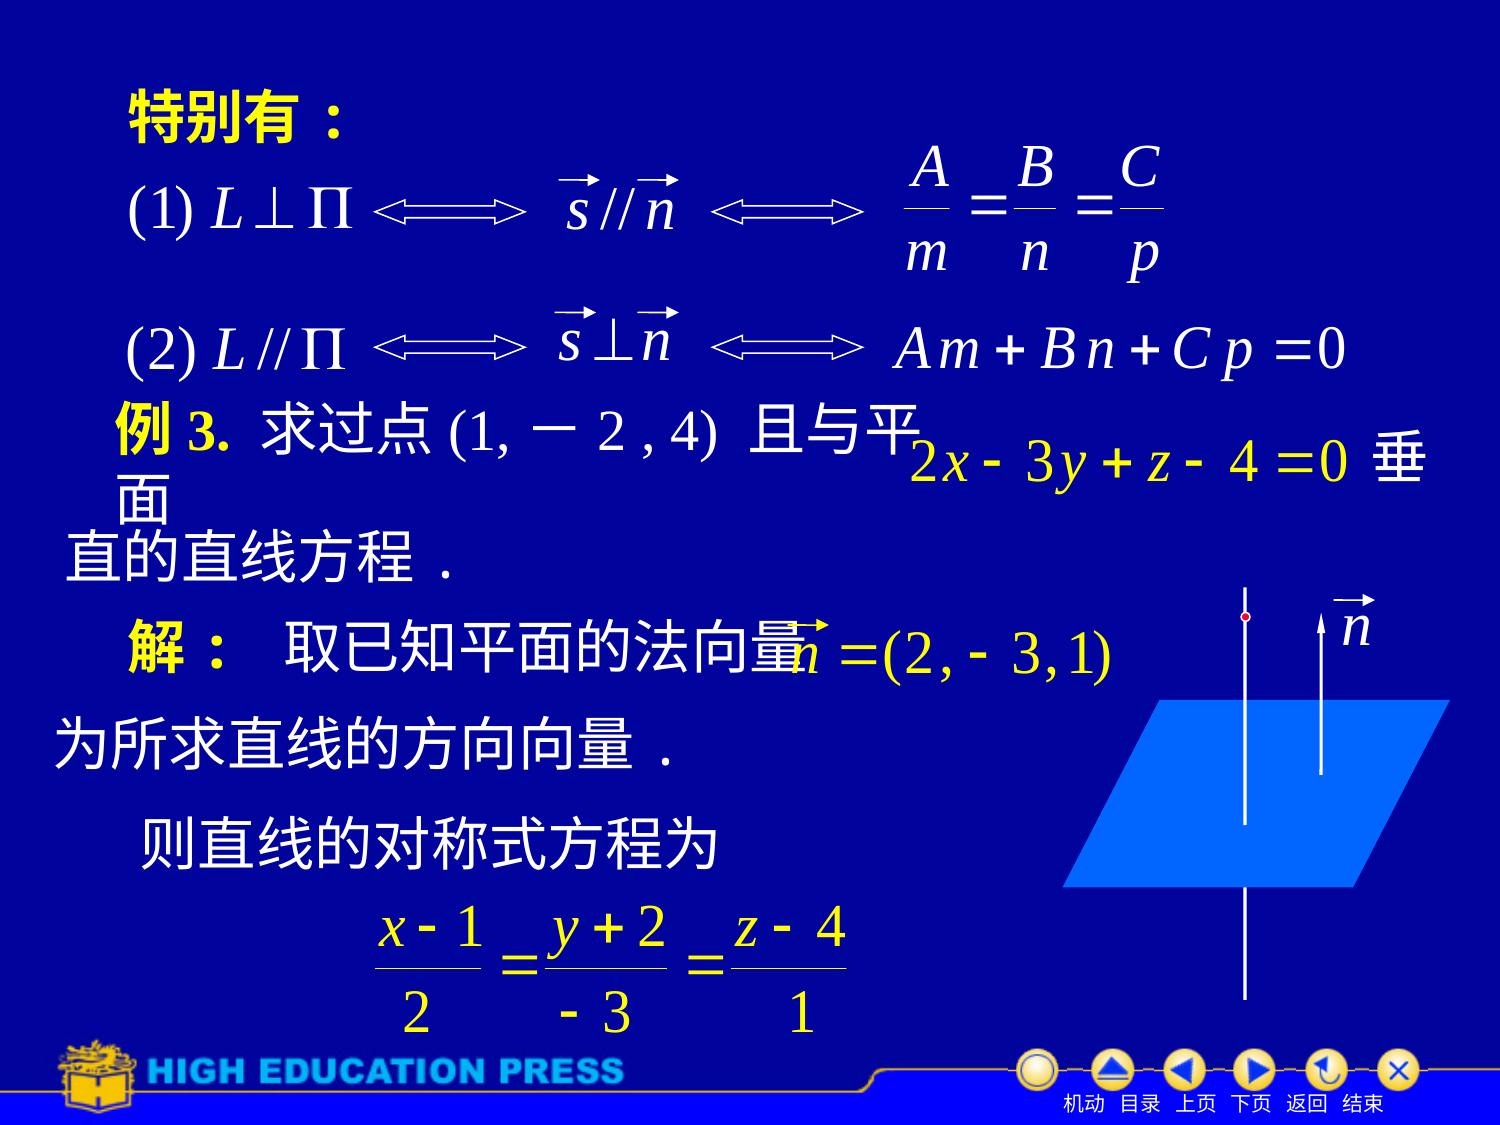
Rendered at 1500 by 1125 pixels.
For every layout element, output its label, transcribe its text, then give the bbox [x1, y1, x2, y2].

picture [0, 0, 1500, 1125]
text_box 垂 [1355, 412, 1457, 498]
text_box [558, 179, 679, 235]
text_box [787, 624, 1115, 692]
text_box [1062, 699, 1244, 888]
text_box 特别有: [112, 72, 413, 158]
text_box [371, 895, 850, 1048]
text_box [712, 200, 863, 224]
text_box 则直线的对称式方程为 [124, 800, 800, 885]
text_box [906, 434, 1350, 500]
text_box [1316, 612, 1326, 775]
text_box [399, 985, 815, 1050]
text_box [374, 335, 525, 360]
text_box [1333, 599, 1375, 650]
text_box [1246, 612, 1250, 622]
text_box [124, 179, 358, 247]
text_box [899, 135, 1167, 288]
text_box [374, 200, 525, 224]
text_box 为所求直线的方向向量. [37, 699, 713, 785]
text_box 解: 取已知平面的法向量 [112, 602, 863, 688]
text_box [1246, 699, 1450, 888]
text_box 直的直线方程. [49, 512, 788, 598]
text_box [887, 320, 1348, 386]
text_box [122, 320, 350, 388]
text_box 机动 目录 上页 下页 返回 结束 [1049, 1082, 1404, 1123]
title 例3. 求过点(1,－2 , 4) 且与平面 [99, 412, 963, 513]
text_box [554, 312, 679, 378]
text_box [712, 335, 863, 360]
